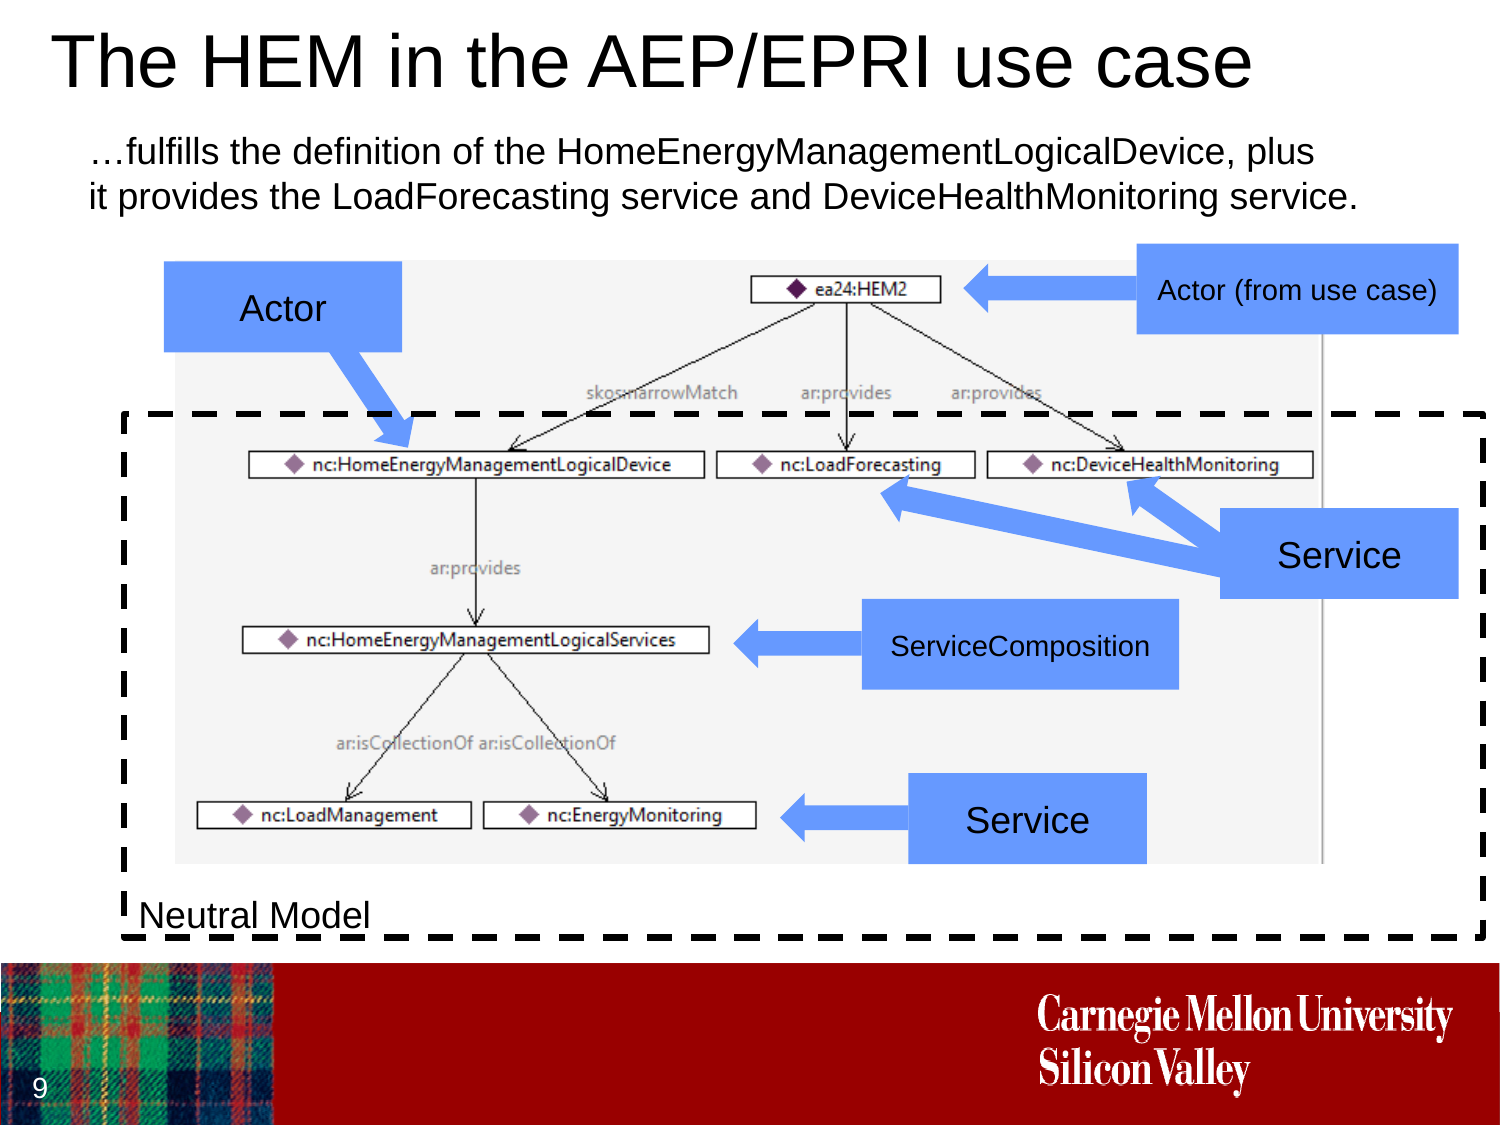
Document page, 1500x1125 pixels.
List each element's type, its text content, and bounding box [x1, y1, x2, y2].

picture [175, 260, 1325, 413]
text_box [121, 413, 1483, 945]
picture [177, 1052, 187, 1061]
text_box …fulfills the definition of the HomeEnergyManagementLogicalDevice, plus it provides the LoadForecasting service and DeviceHealthMonitoring service. [73, 119, 1385, 225]
slide_number 9 [17, 1062, 183, 1115]
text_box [163, 261, 403, 412]
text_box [963, 243, 1459, 335]
picture [0, 962, 1500, 1125]
title The HEM in the AEP/EPRI use case [35, 15, 1388, 97]
